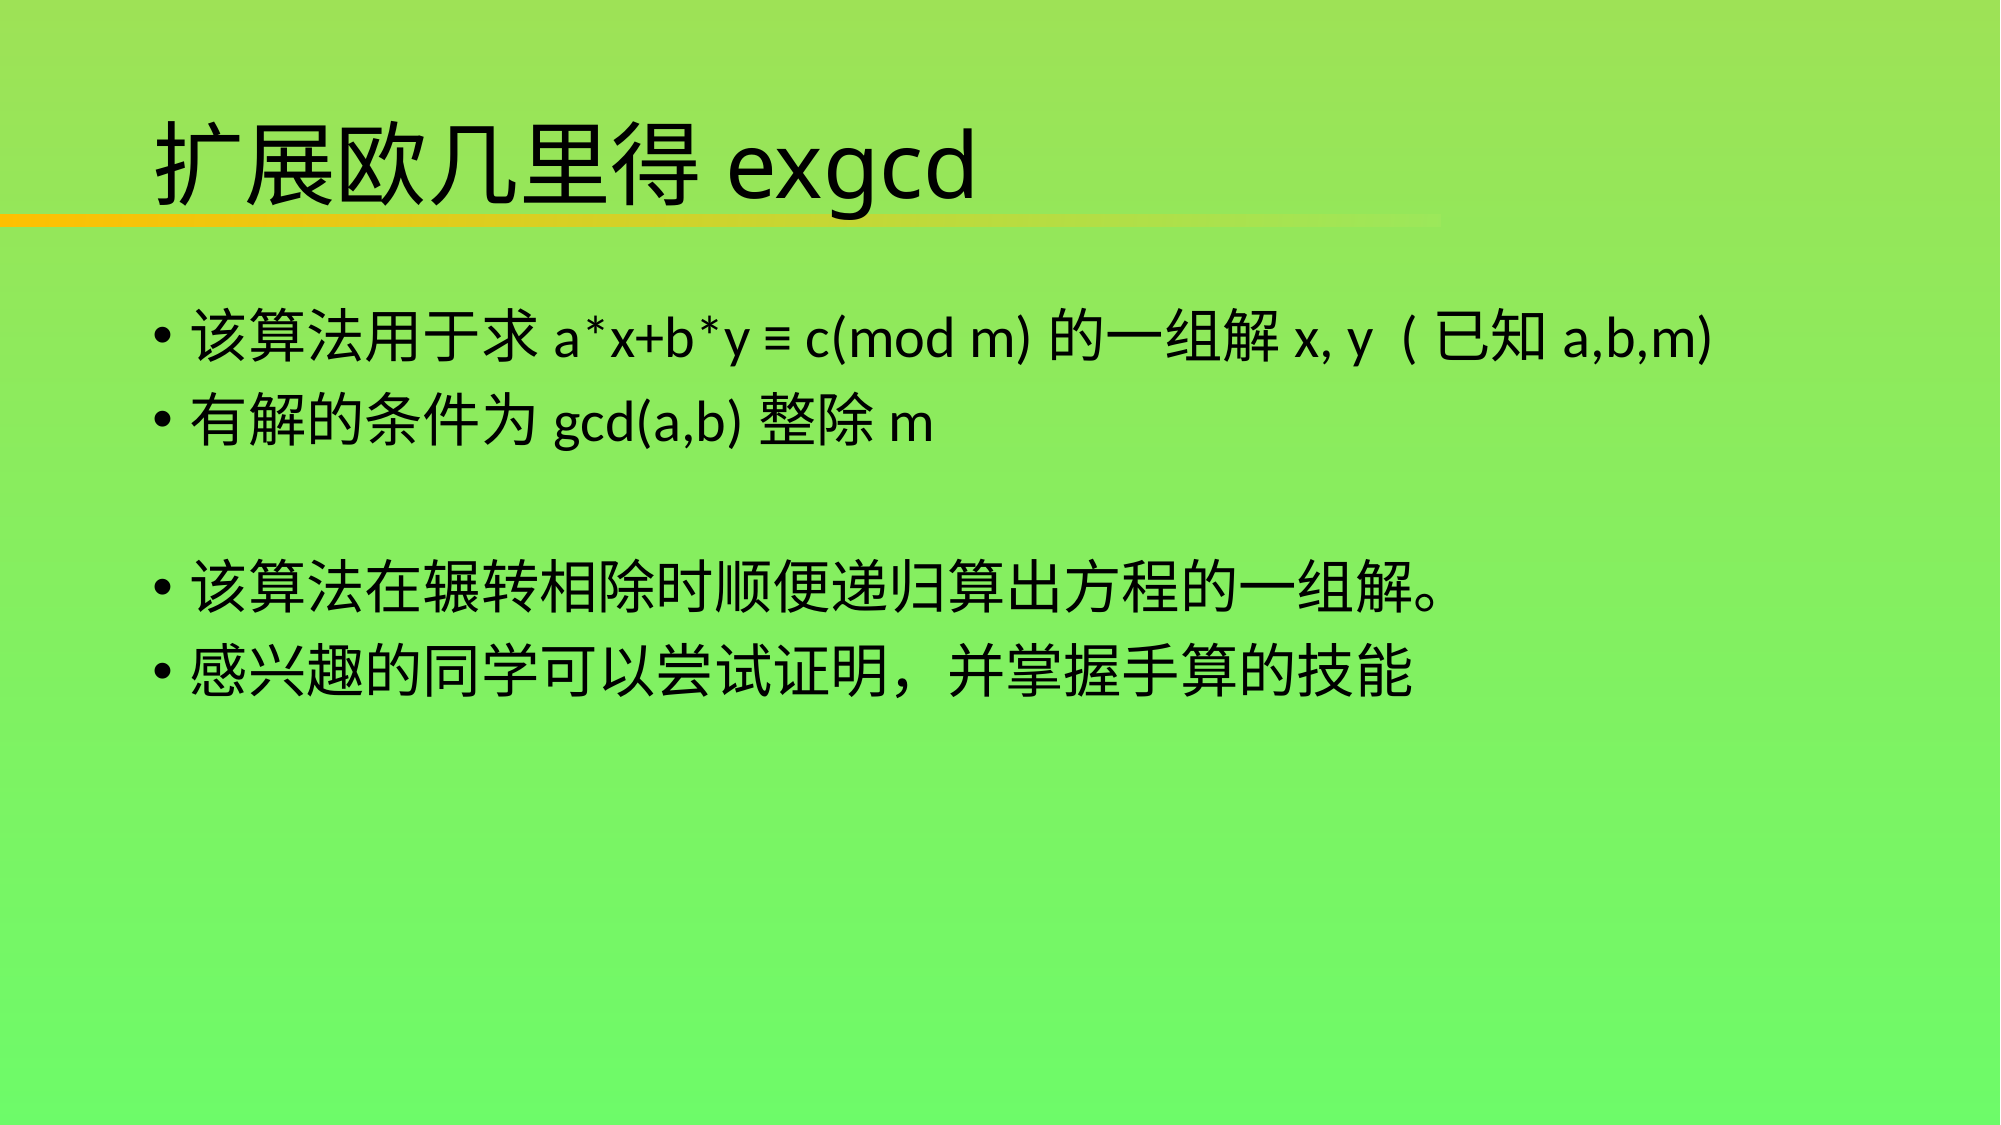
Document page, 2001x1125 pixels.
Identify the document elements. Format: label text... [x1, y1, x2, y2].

title 扩展欧几里得exgcd [137, 59, 1863, 278]
list 该算法用于求a*x+b*y ≡ c(mod m)的一组解x, y (已知a,b,m) 有解的条件为gcd(a,b)整除m 该算法在辗转相除时顺便递归算出方程的一组解。 感兴趣的同学可以尝试证明，并掌握手算的技能 [137, 299, 1863, 1014]
